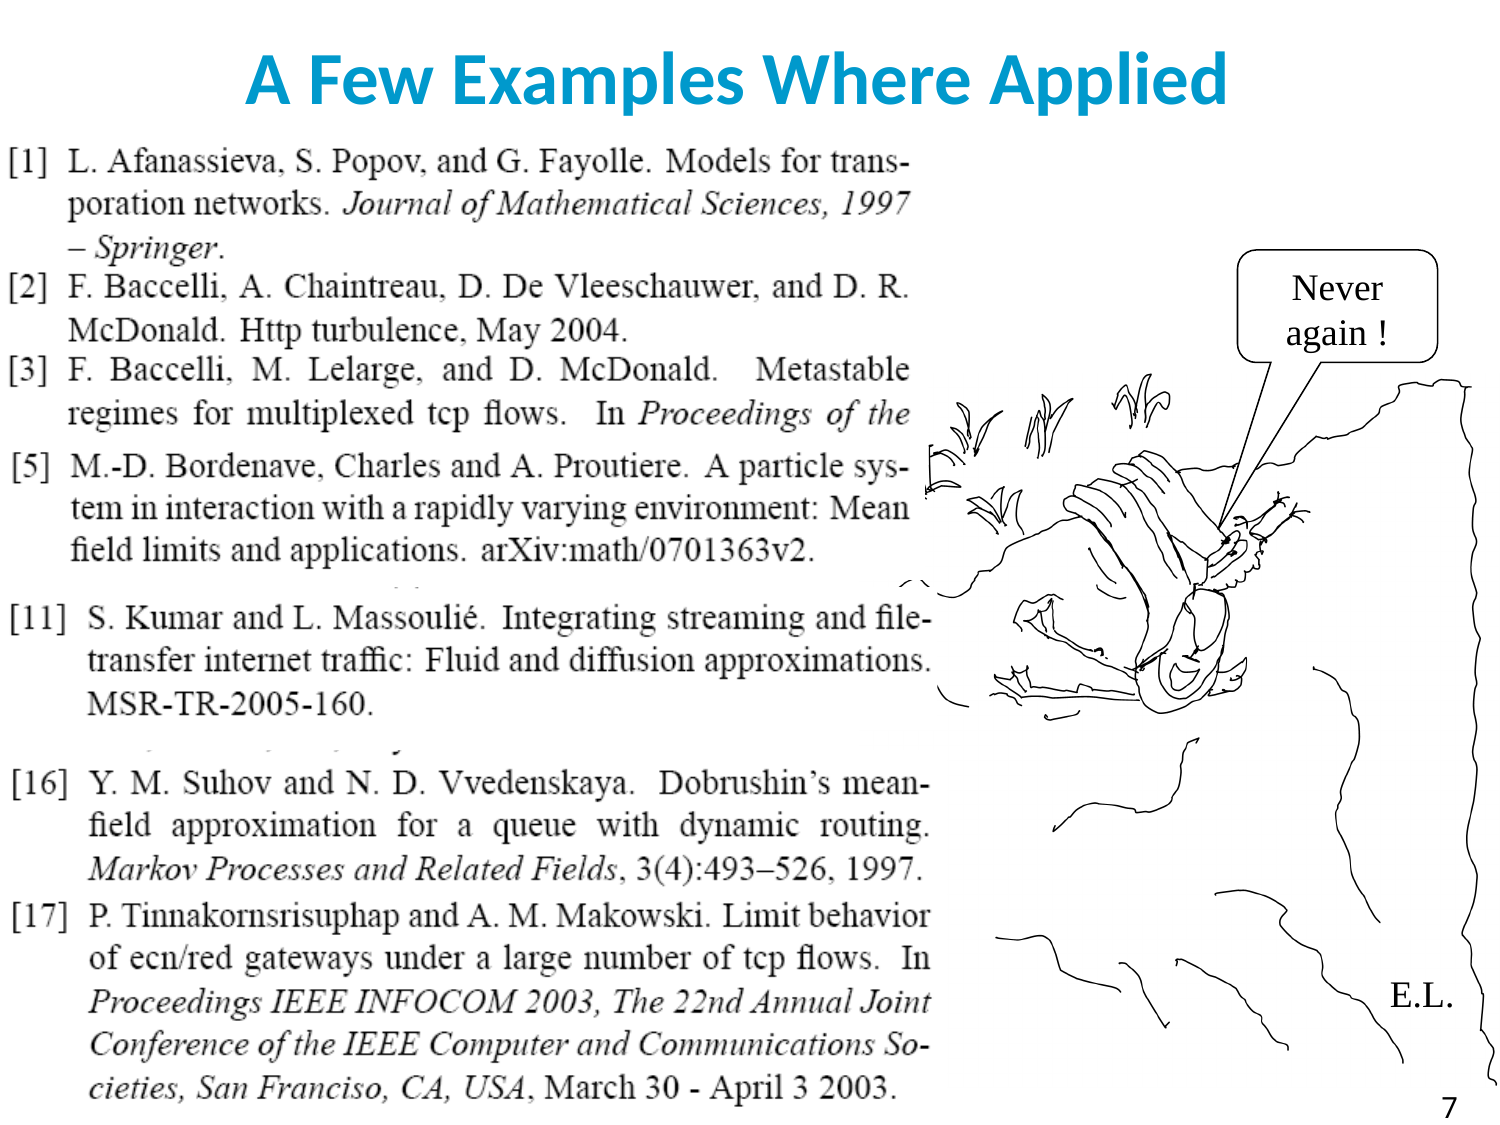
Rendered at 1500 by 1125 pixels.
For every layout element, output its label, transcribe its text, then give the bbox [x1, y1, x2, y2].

picture [0, 124, 1500, 1109]
text_box Never again ! [1237, 249, 1438, 371]
footer 7 [1399, 1096, 1500, 1125]
title A Few Examples Where Applied [17, 0, 1460, 150]
